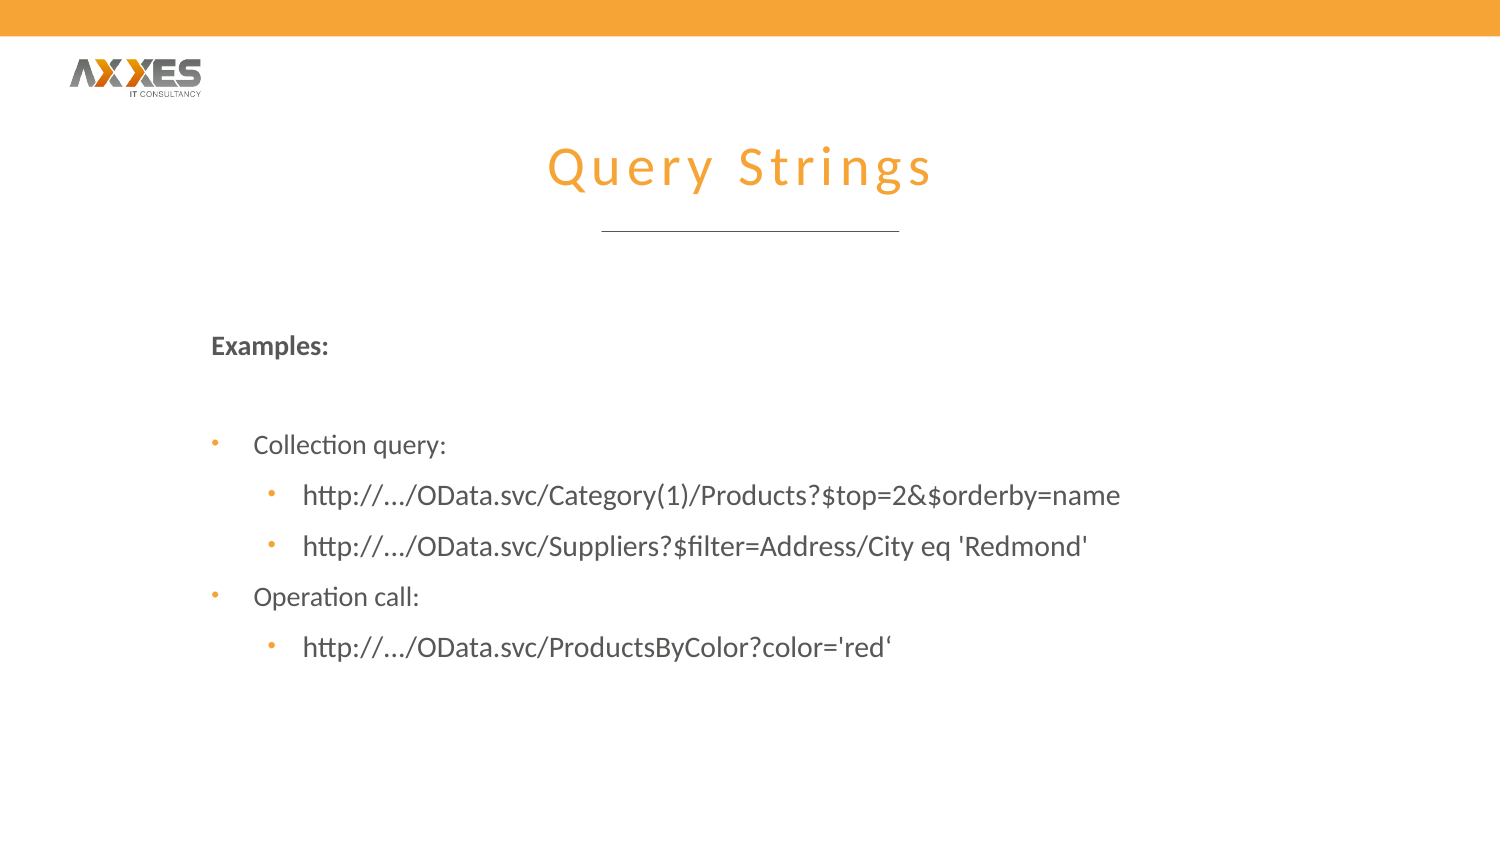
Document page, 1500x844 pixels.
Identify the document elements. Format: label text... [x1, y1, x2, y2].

picture [69, 59, 201, 97]
title Query Strings [200, 119, 1279, 207]
list Examples: Collection query: http://.../OData.svc/Category(1)/Products?$top=2&$orderby=name http://.../OData.svc/Suppliers?$filter=Address/City eq 'Redmond' Operation call: http://.../OData.svc/ProductsByColor?color='red‘ [196, 320, 1283, 741]
